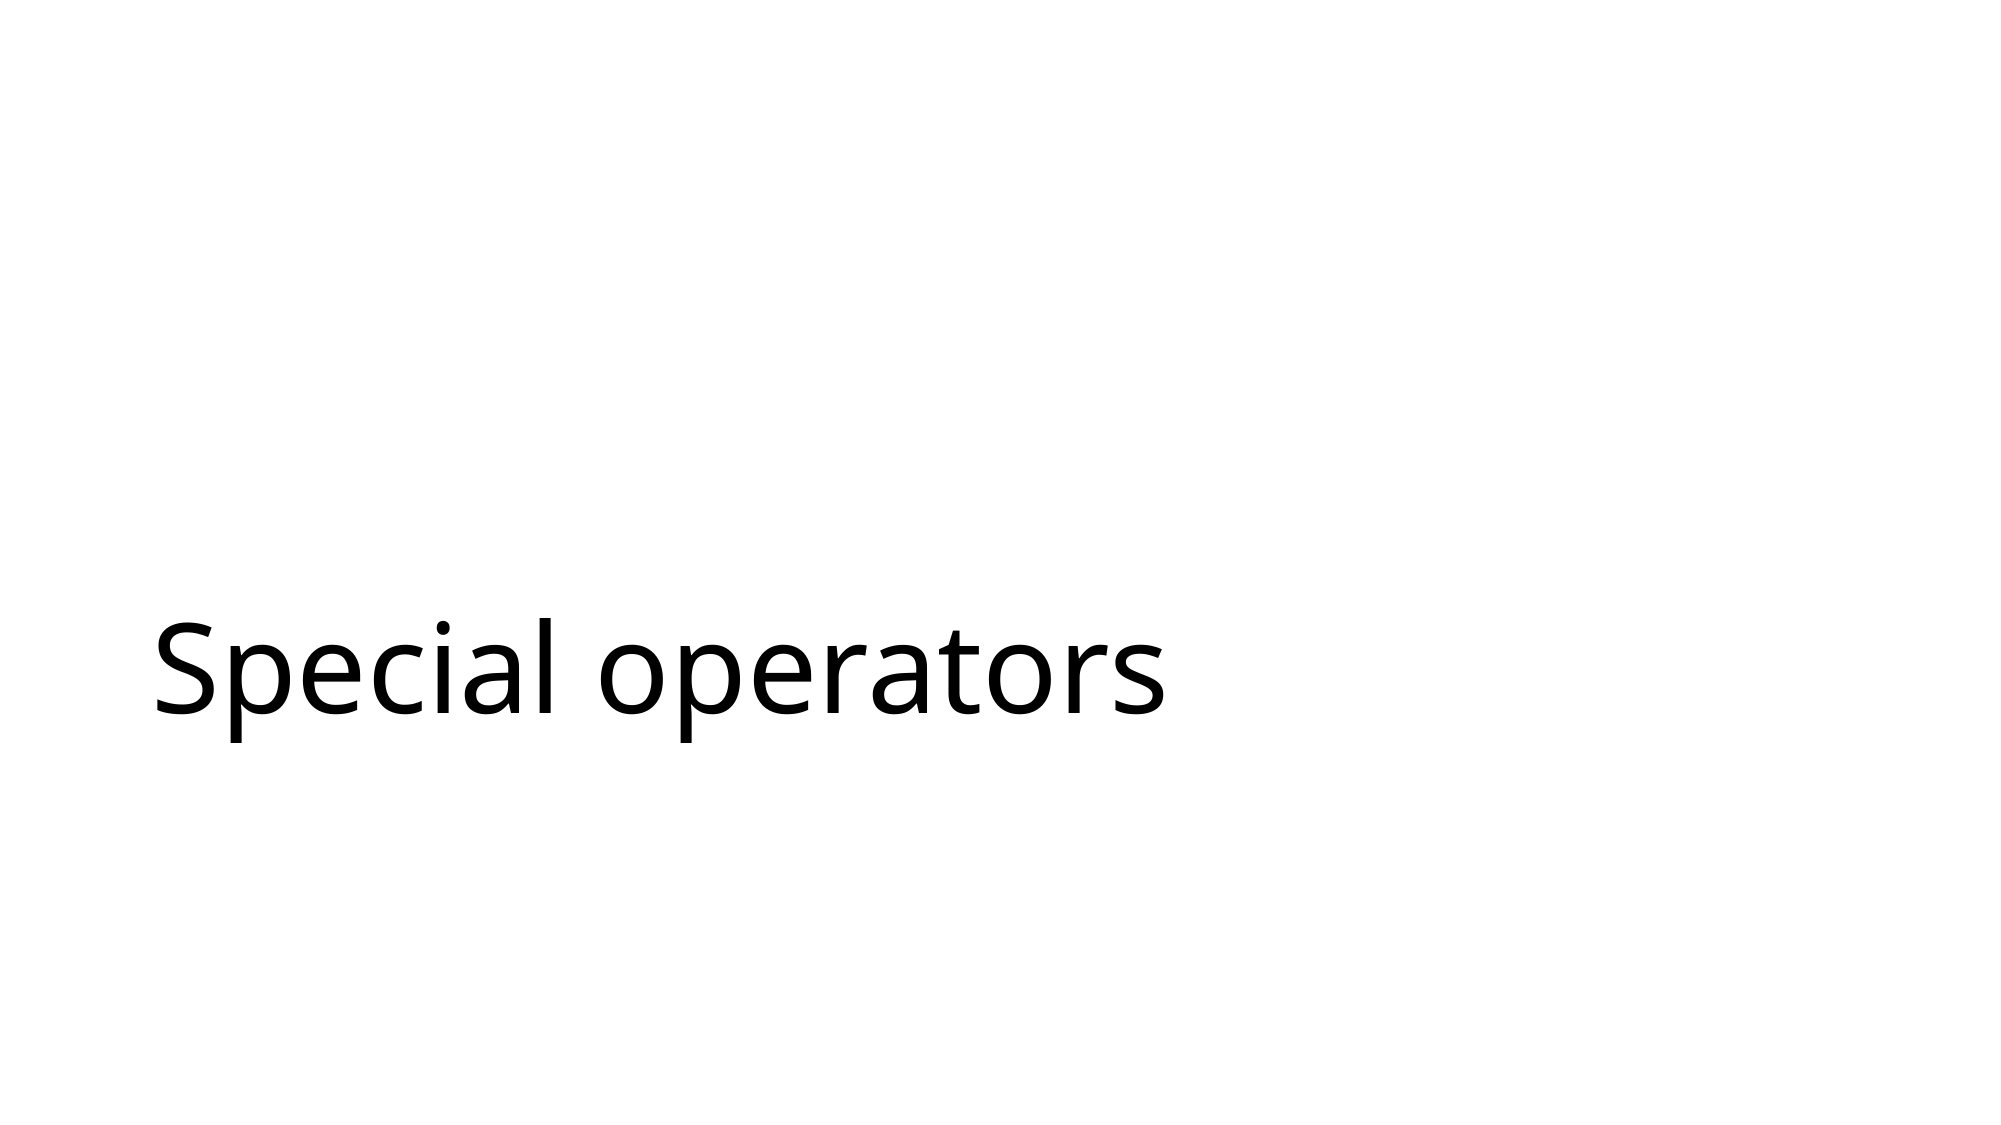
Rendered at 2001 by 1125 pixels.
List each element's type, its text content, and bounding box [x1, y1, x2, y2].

title Special operators [136, 280, 1862, 749]
